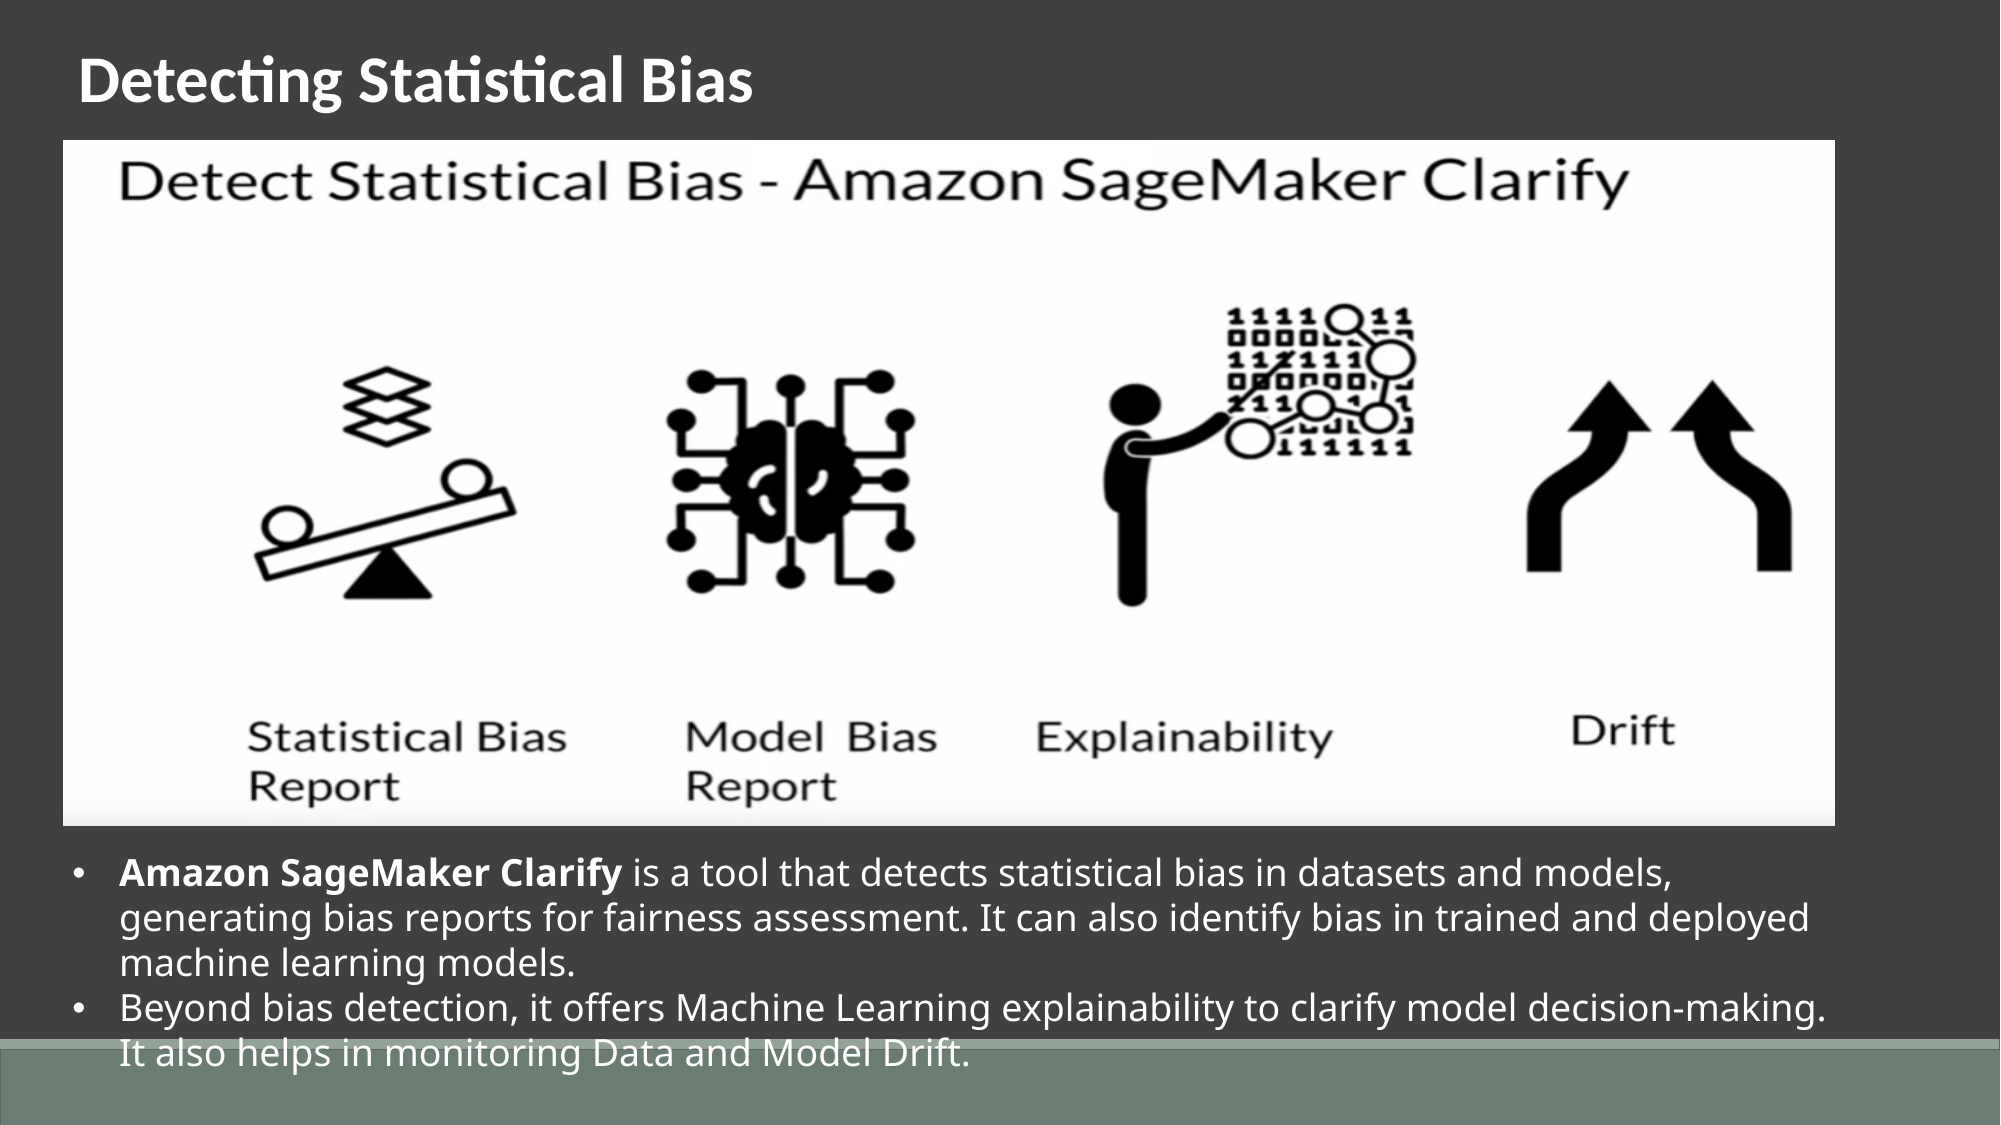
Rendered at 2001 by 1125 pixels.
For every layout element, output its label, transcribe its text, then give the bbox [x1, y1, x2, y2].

picture [63, 140, 1835, 827]
text_box Amazon SageMaker Clarify is a tool that detects statistical bias in datasets and models, generating bias reports for fairness assessment. It can also identify bias in trained and deployed machine learning models. Beyond bias detection, it offers Machine Learning explainability to clarify model decision-making. It also helps in monitoring Data and Model Drift. [57, 842, 1865, 1082]
text_box Detecting Statistical Bias [63, 28, 838, 123]
